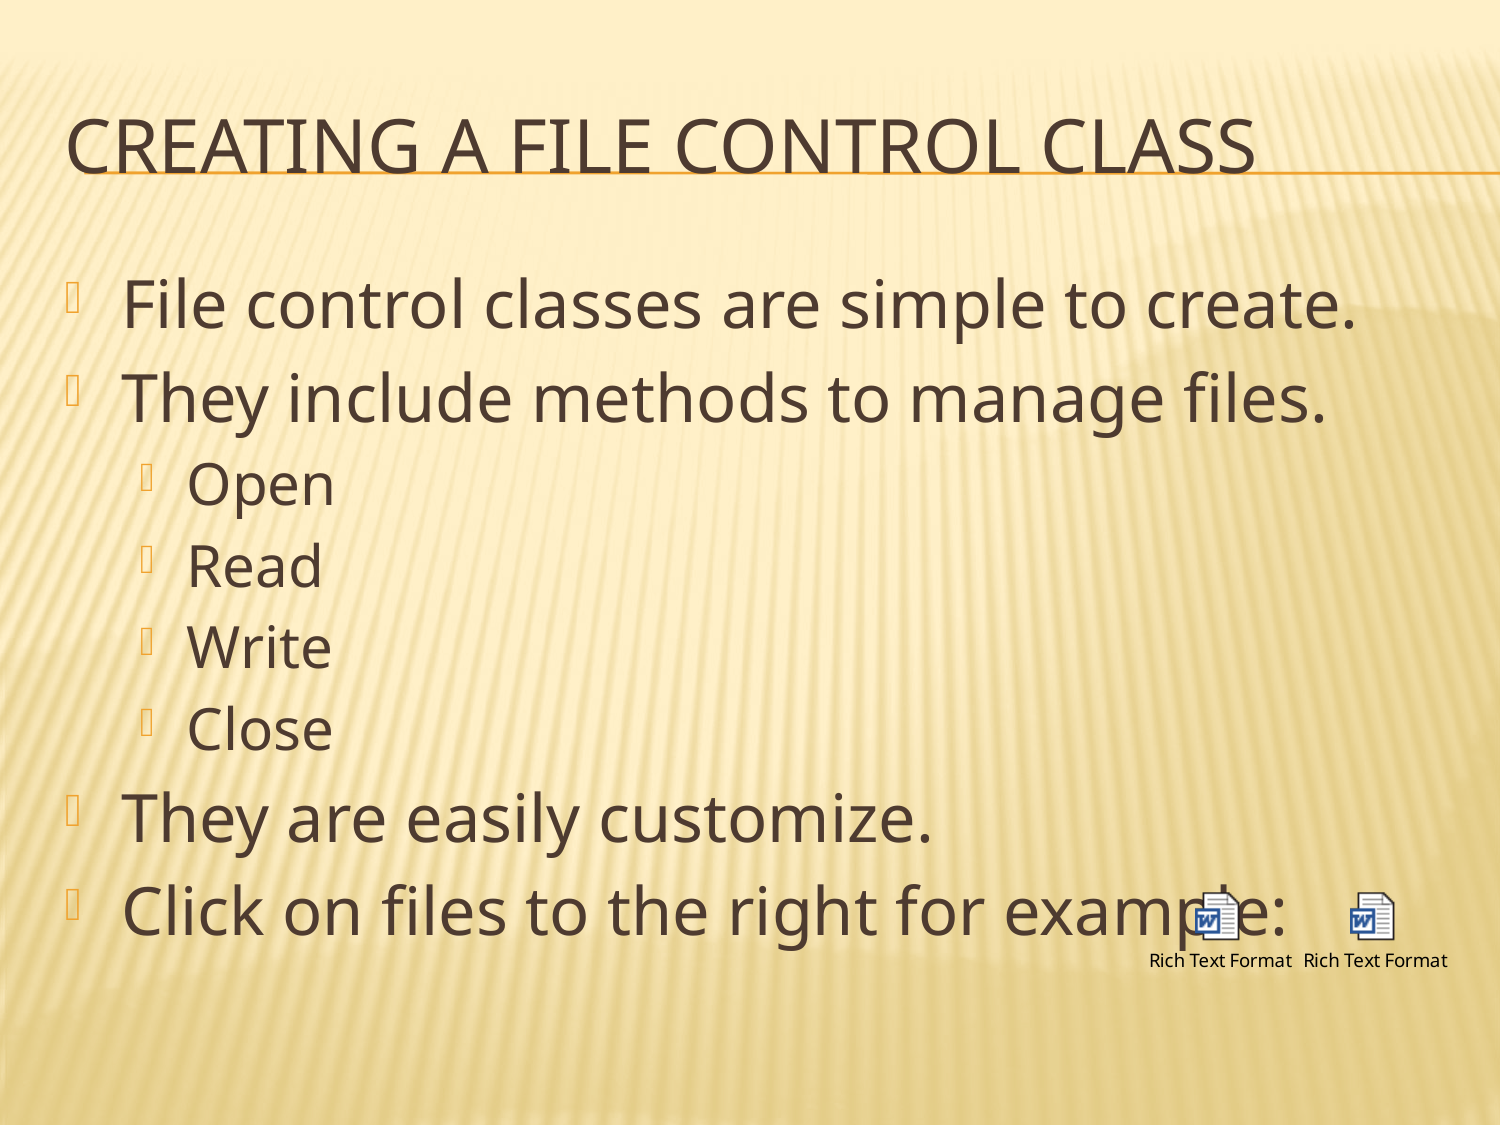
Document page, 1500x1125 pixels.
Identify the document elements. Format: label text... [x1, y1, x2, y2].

title Creating a file control class [50, 75, 1475, 213]
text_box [1299, 891, 1451, 1019]
list File control classes are simple to create. They include methods to manage files. Open Read Write Close They are easily customize. Click on files to the right for example: [50, 254, 1475, 998]
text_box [1145, 891, 1296, 1018]
